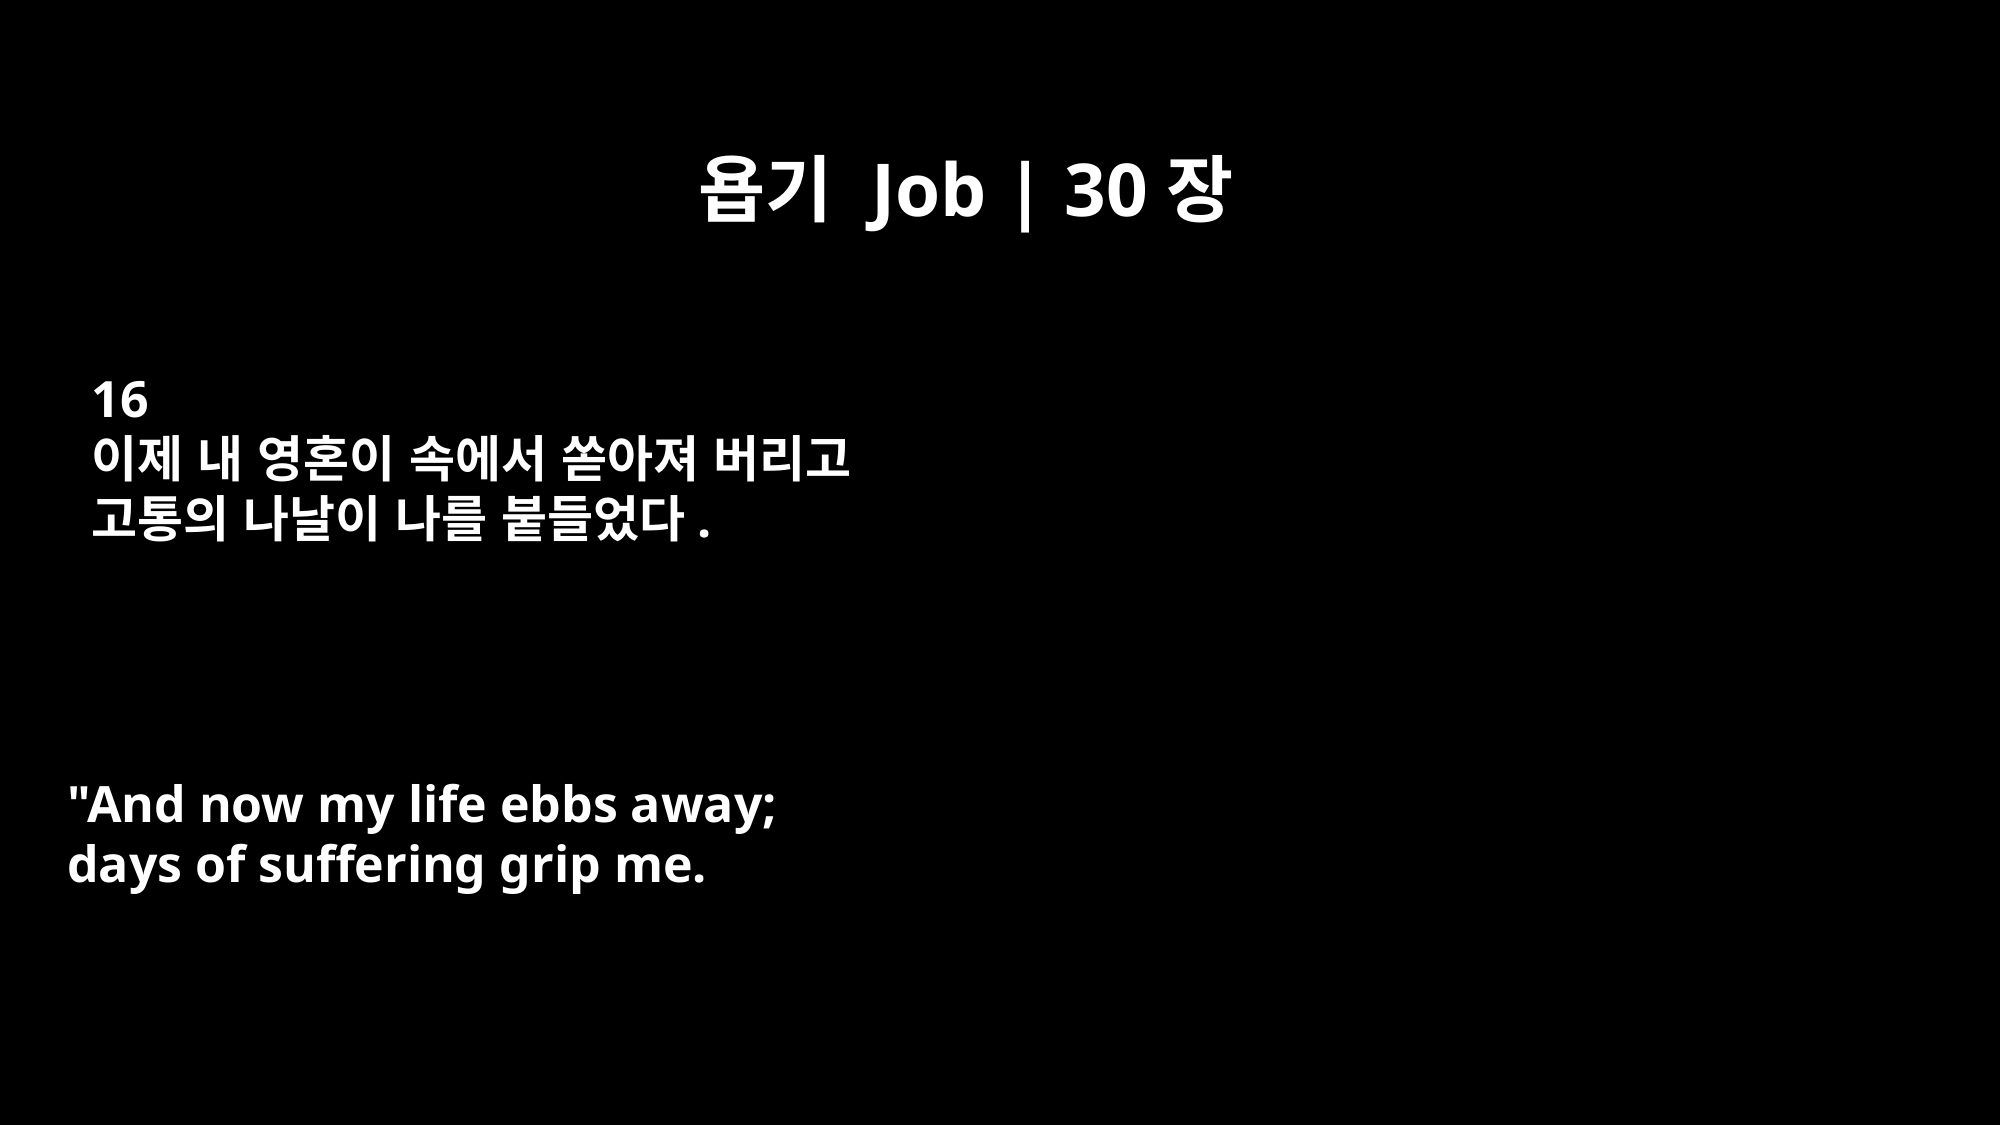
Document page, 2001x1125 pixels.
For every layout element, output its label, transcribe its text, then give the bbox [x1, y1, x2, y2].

text_box "And now my life ebbs away; days of suffering grip me. [52, 764, 805, 900]
text_box 욥기 Job | 30장 [683, 136, 1249, 239]
text_box 16 이제 내 영혼이 속에서 쏟아져 버리고 고통의 나날이 나를 붙들었다. [76, 359, 881, 555]
